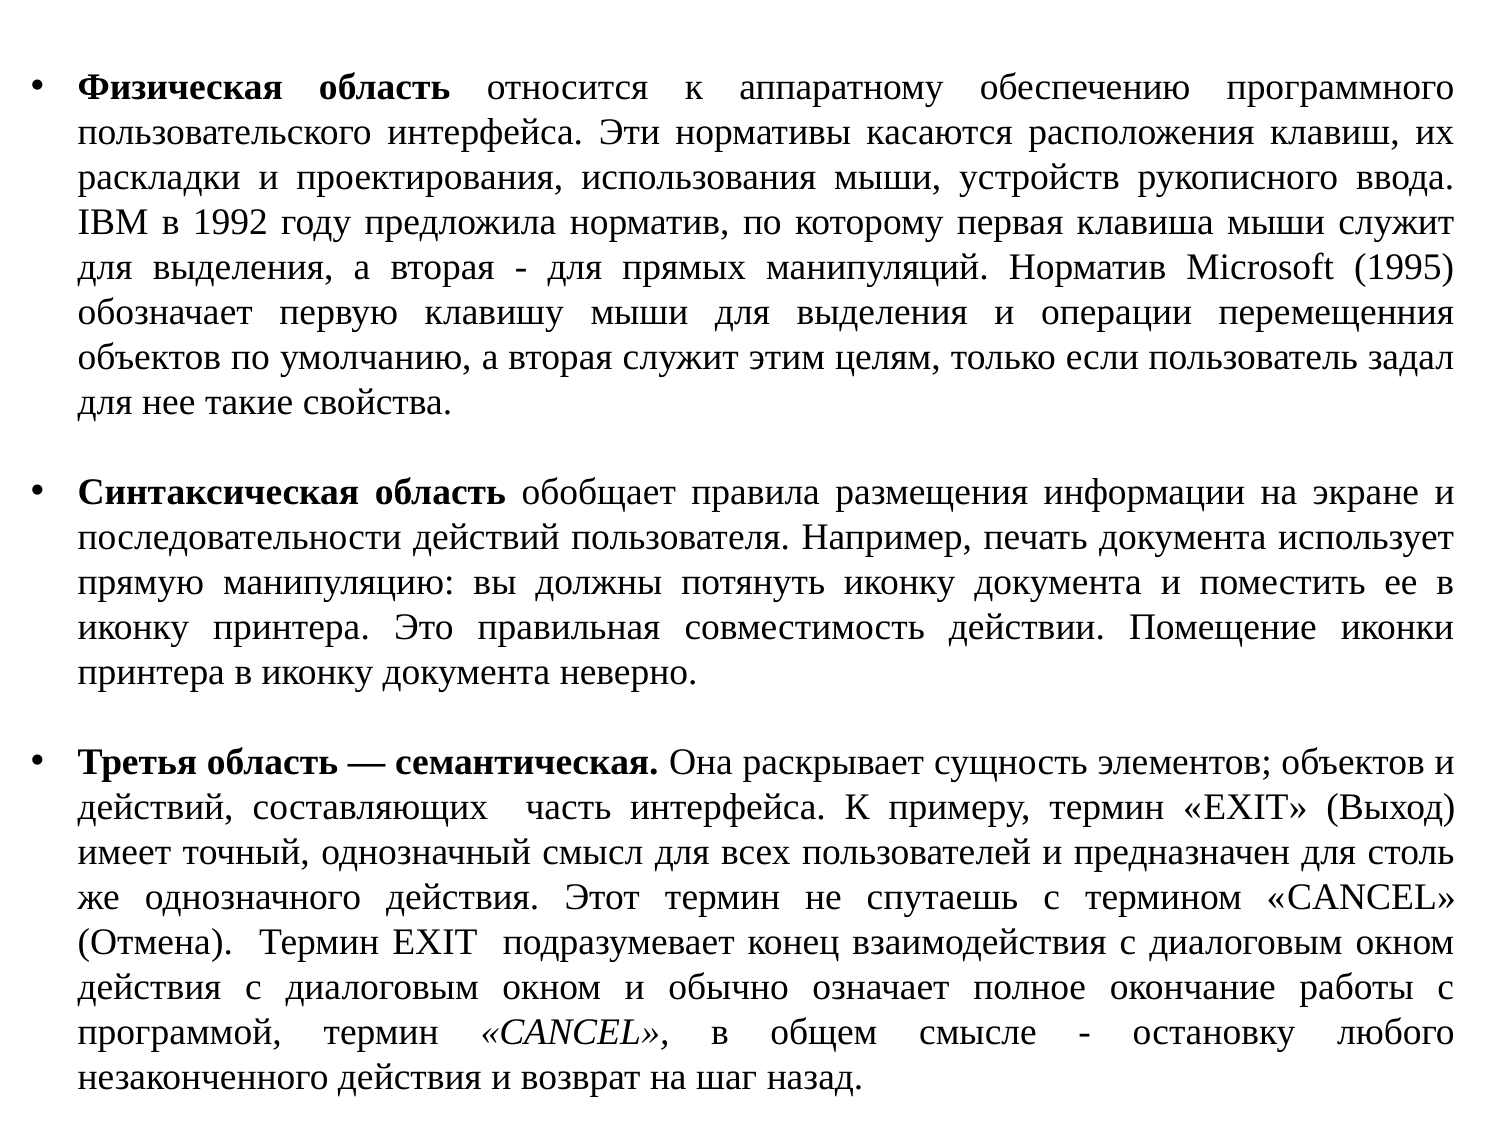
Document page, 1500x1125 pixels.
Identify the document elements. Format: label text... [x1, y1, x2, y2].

text_box Физическая область относится к аппаратному обеспечению программного пользовательского интерфейса. Эти нормативы касаются расположения клавиш, их раскладки и проектирования, использования мыши, устройств рукописного ввода. IBM в 1992 году предложила норматив, по которому первая клавиша мыши служит для выделения, а вторая - для прямых манипуляций. Норматив Microsoft (1995) обозначает первую клавишу мыши для выделения и операции перемещенния объектов по умолчанию, а вторая служит этим целям, только если пользователь задал для нее такие свойства. Синтаксическая область обобщает правила размещения информации на экране и последовательности действий пользователя. Например, печать документа использует прямую манипуляцию: вы должны потянуть иконку документа и поместить ее в иконку принтера. Это правильная совместимость действии. Помещение иконки принтера в иконку документа неверно. Третья область — семантическая. Она раскрывает сущность элементов; объектов и действий, составляющих часть интерфейса. К примеру, термин «EXIT» (Выход) имеет точный, однозначный смысл для всех пользователей и предназначен для столь же однозначного действия. Этот термин не спутаешь с термином «CANCEL» (Отмена). Термин EXIT подразумевает конец взаимодействия с диалоговым окном действия с диалоговым окном и обычно означает полное окончание работы с программой, термин «CANCEL», в общем смысле - остановку любого незаконченного действия и возврат на шаг назад. [16, 54, 1471, 1105]
